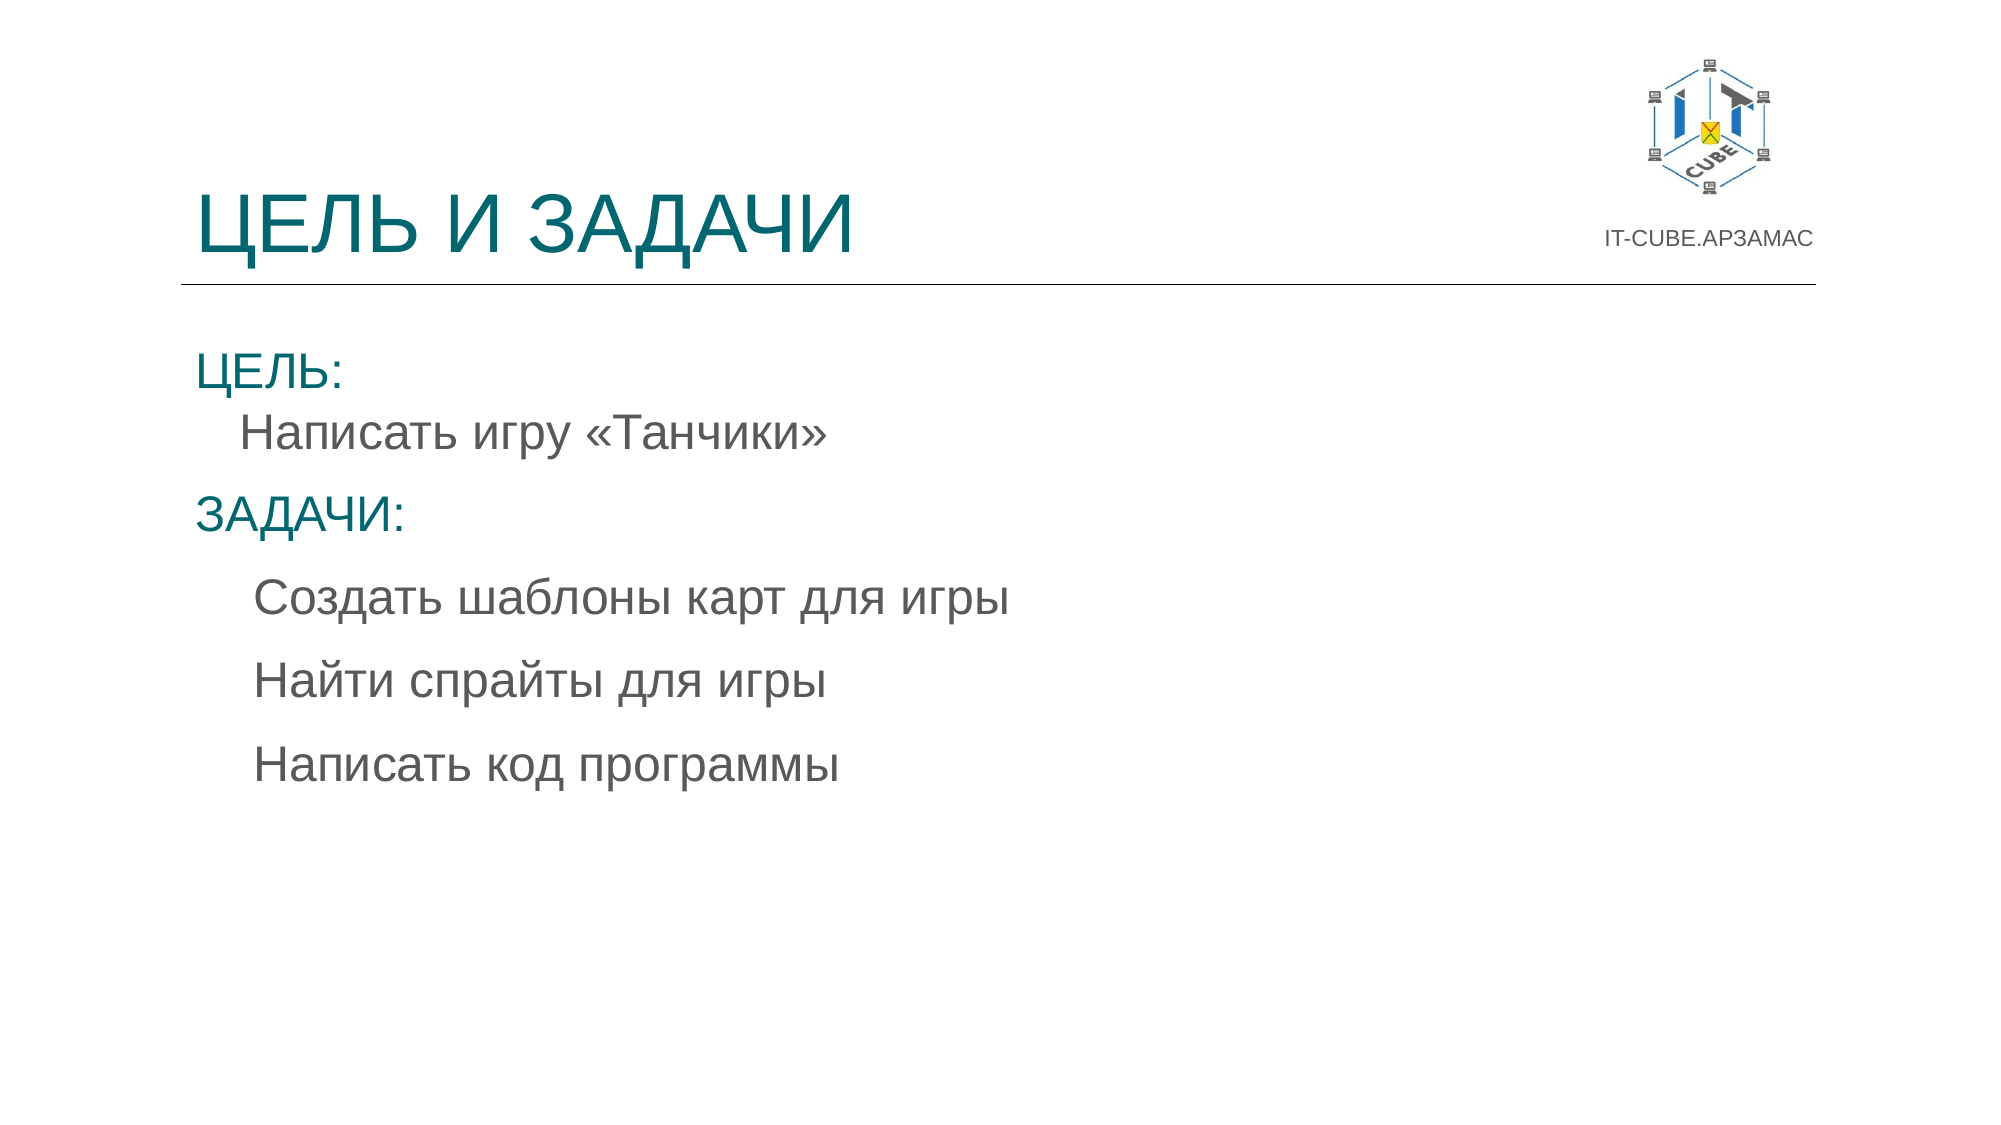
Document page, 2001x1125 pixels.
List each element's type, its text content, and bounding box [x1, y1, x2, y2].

list ЦЕЛЬ: Написать игру «Танчики» ЗАДАЧИ: Создать шаблоны карт для игры Найти спрайты для игры Написать код программы [180, 337, 1830, 963]
text_box IT-CUBE.АРЗАМАС [1585, 209, 1833, 260]
title ЦЕЛЬ И ЗАДАЧИ [180, 104, 1830, 278]
picture [1630, 47, 1789, 206]
